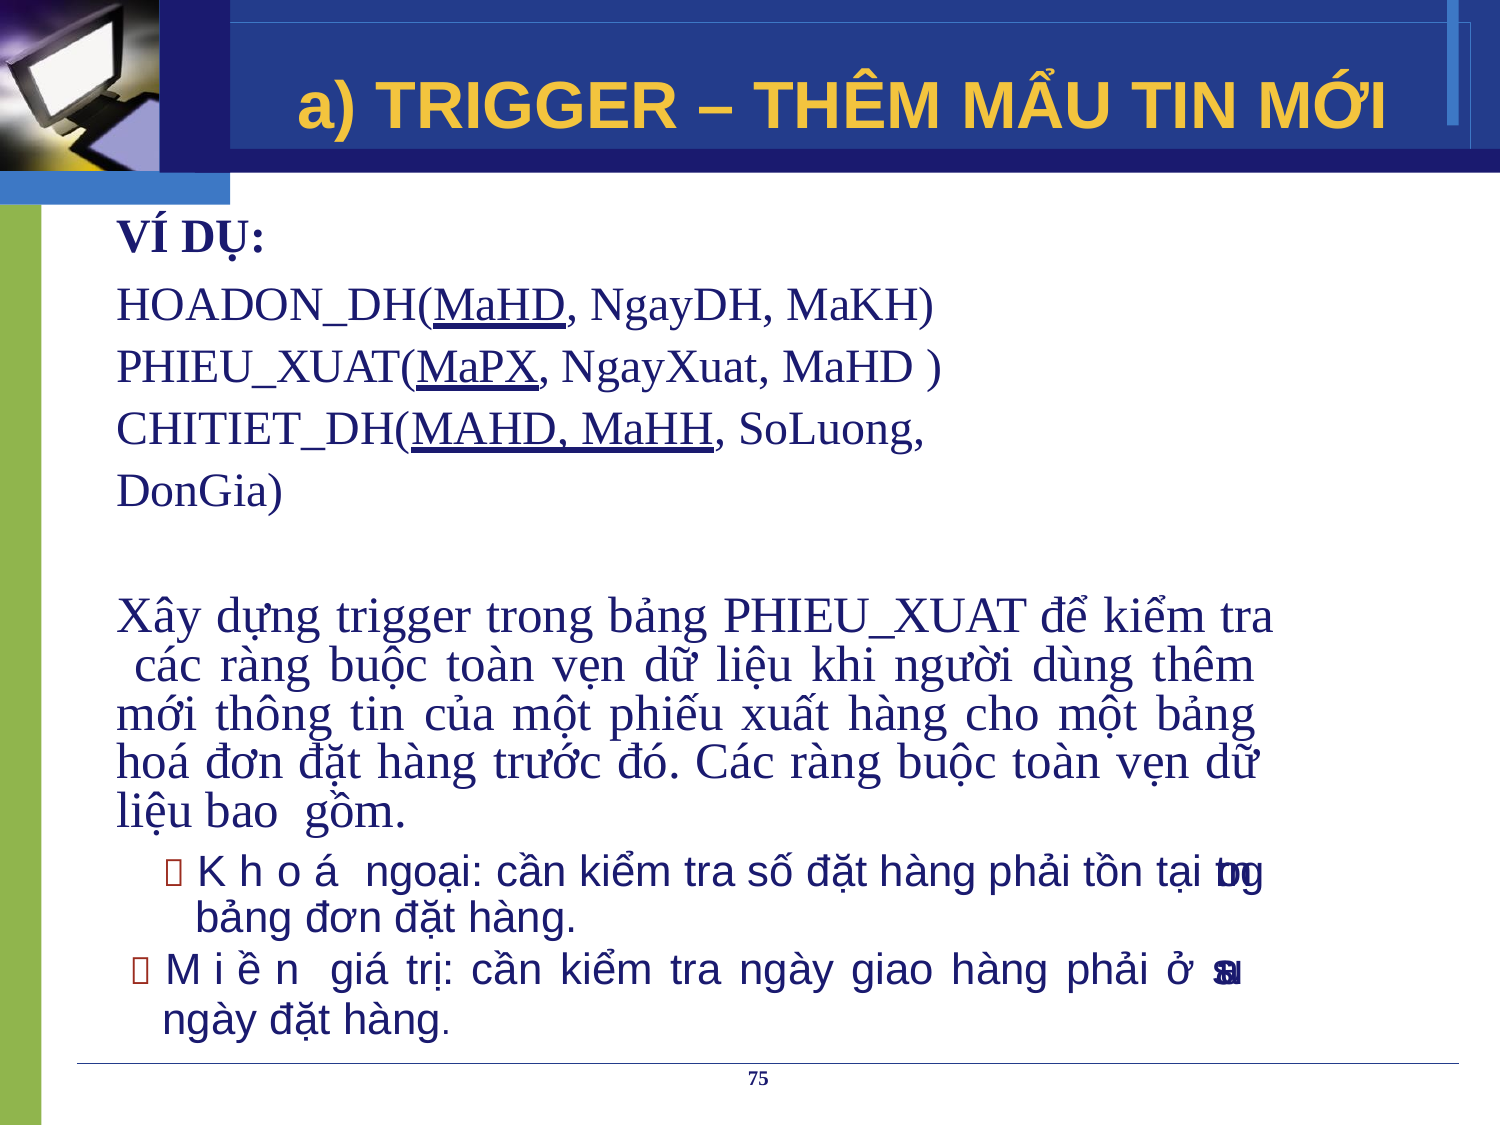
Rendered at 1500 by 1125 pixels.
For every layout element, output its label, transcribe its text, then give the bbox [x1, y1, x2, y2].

picture [0, 0, 159, 171]
text_box 75 [741, 1064, 776, 1090]
text_box VÍ DỤ: HOADON_DH(MaHD, NgayDH, MaKH) PHIEU_XUAT(MaPX, NgayXuat, MaHD ) CHITIET_DH(MAHD, MaHH, SoLuong, DonGia) Xây dựng trigger trong bảng PHIEU_XUAT để kiểm tra các ràng buộc toàn vẹn dữ liệu khi người dùng thêm mới thông tin của một phiếu xuất hàng cho một bảng hoá đơn đặt hàng trước đó. Các ràng buộc toàn vẹn dữ liệu bao gồm. Khoá ngoại: cần kiểm tra số đặt hàng phải tồn tại trong bảng đơn đặt hàng. Miền giá trị: cần kiểm tra ngày giao hàng phải ở sau ngày đặt hàng. [114, 190, 1276, 1043]
title a) TRIGGER – THÊM MẨU TIN MỚI [295, 59, 1391, 250]
